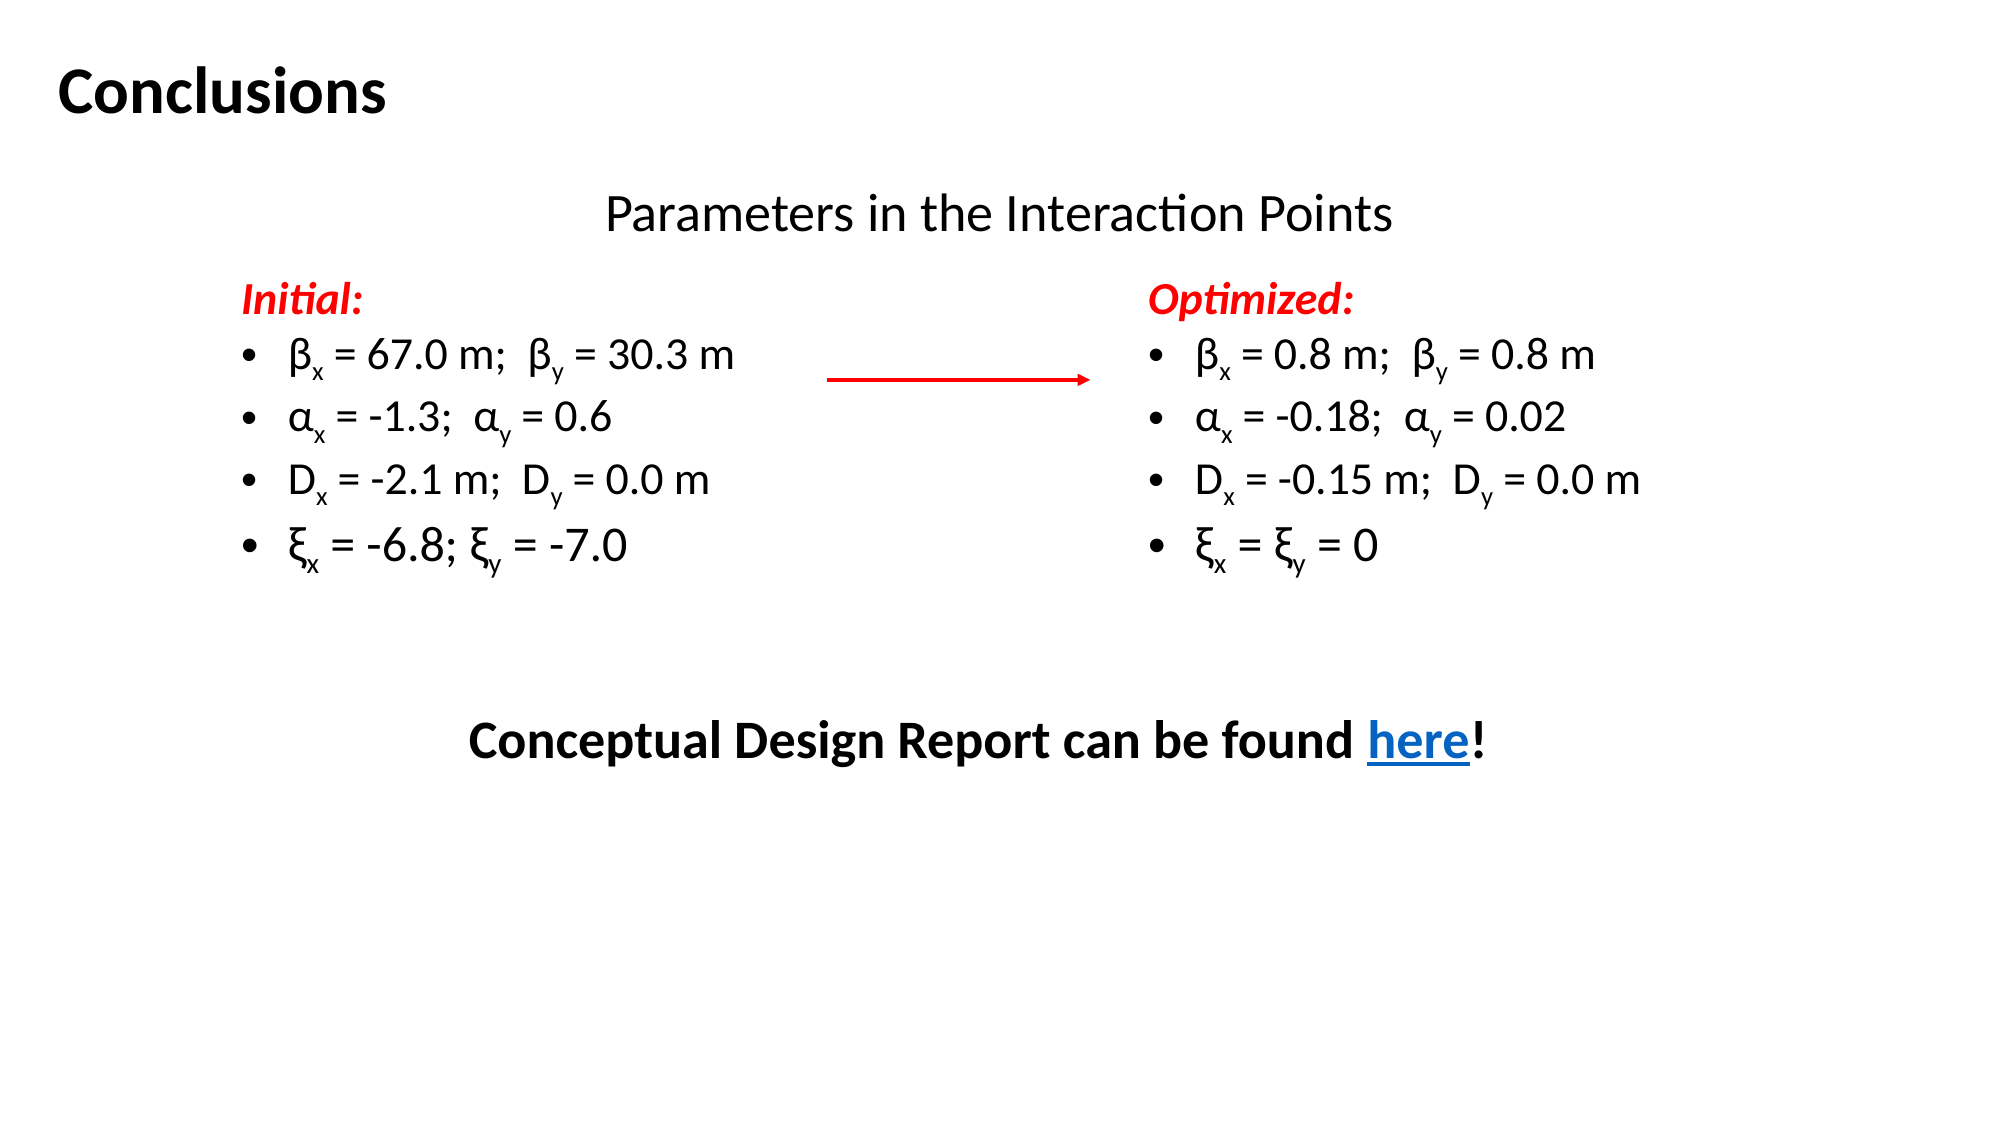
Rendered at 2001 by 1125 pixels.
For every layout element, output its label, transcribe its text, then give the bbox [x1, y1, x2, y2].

text_box Conceptual Design Report can be found here! [453, 697, 1503, 777]
text_box Conclusions [43, 39, 1306, 135]
text_box Parameters in the Interaction Points [590, 169, 1410, 250]
text_box Initial: βx = 67.0 m; βy = 30.3 m αx = -1.3; αy = 0.6 Dx = -2.1 m; Dy = 0.0 m ξx = -6.8; ξy = -7.0 [226, 261, 959, 587]
text_box Optimized: βx = 0.8 m; βy = 0.8 m αx = -0.18; αy = 0.02 Dx = -0.15 m; Dy = 0.0 m ξx = ξy = 0 [1133, 261, 1886, 587]
